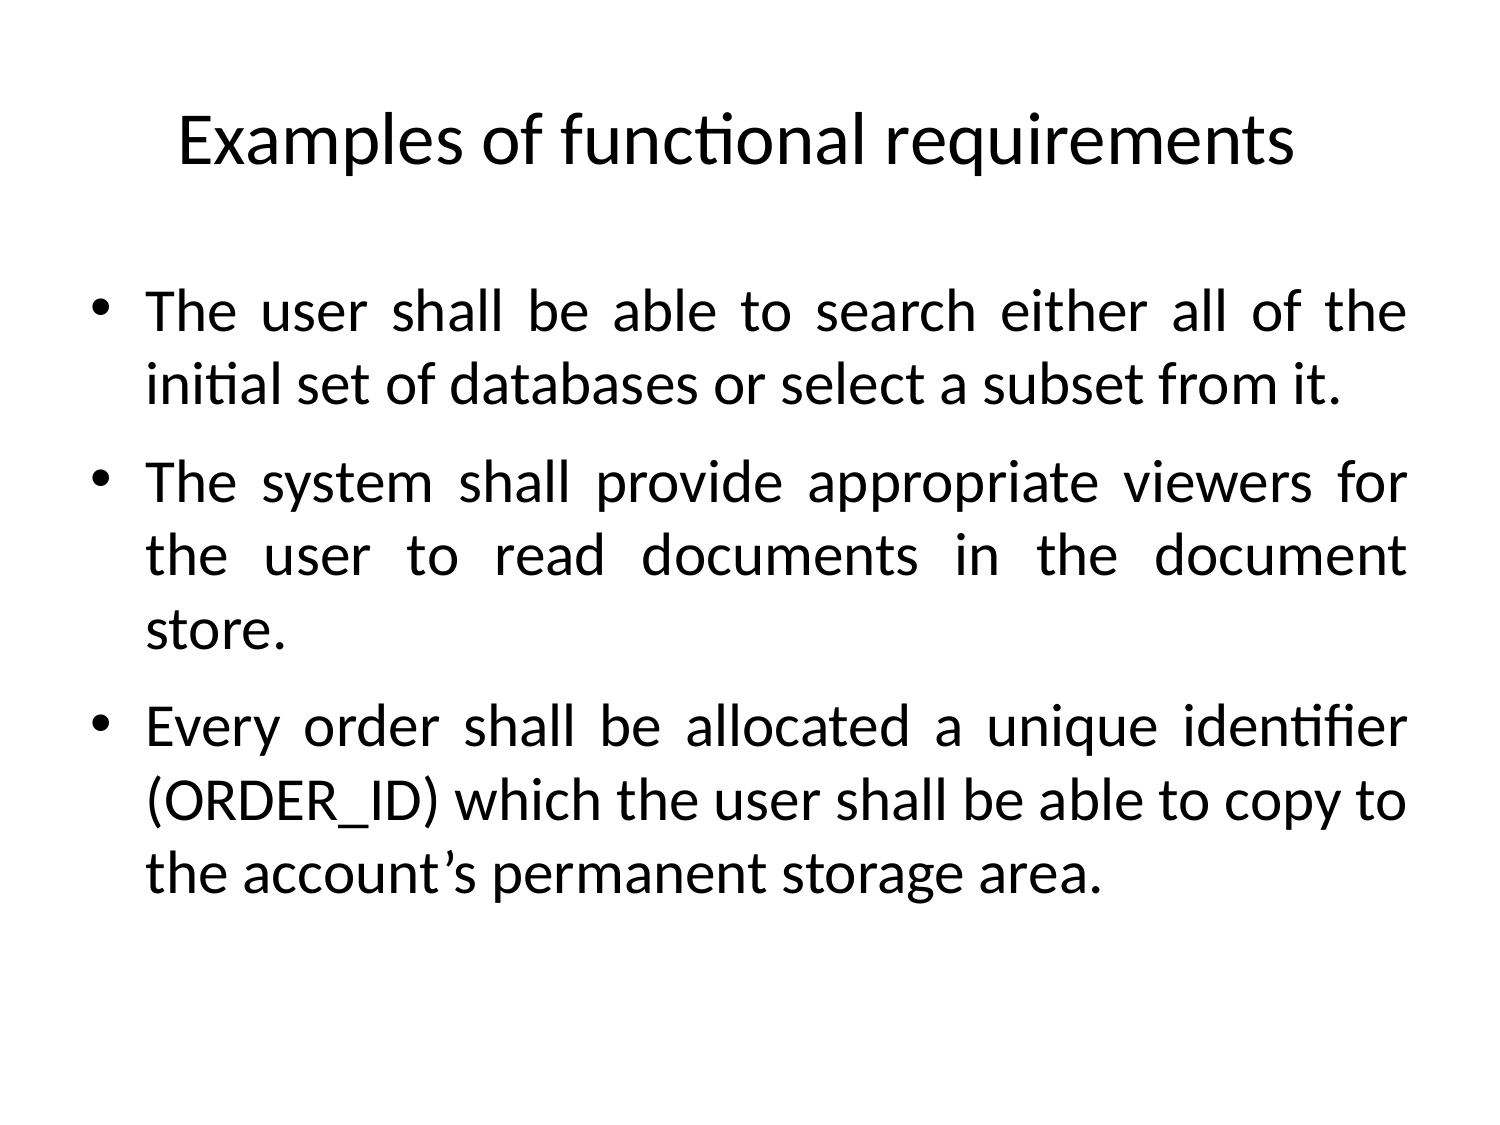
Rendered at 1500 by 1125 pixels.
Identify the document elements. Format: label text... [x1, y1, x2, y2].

list The user shall be able to search either all of the initial set of databases or select a subset from it. The system shall provide appropriate viewers for the user to read documents in the document store. Every order shall be allocated a unique identifier (ORDER_ID) which the user shall be able to copy to the account’s permanent storage area. [75, 262, 1425, 1005]
title Examples of functional requirements [62, 43, 1413, 225]
